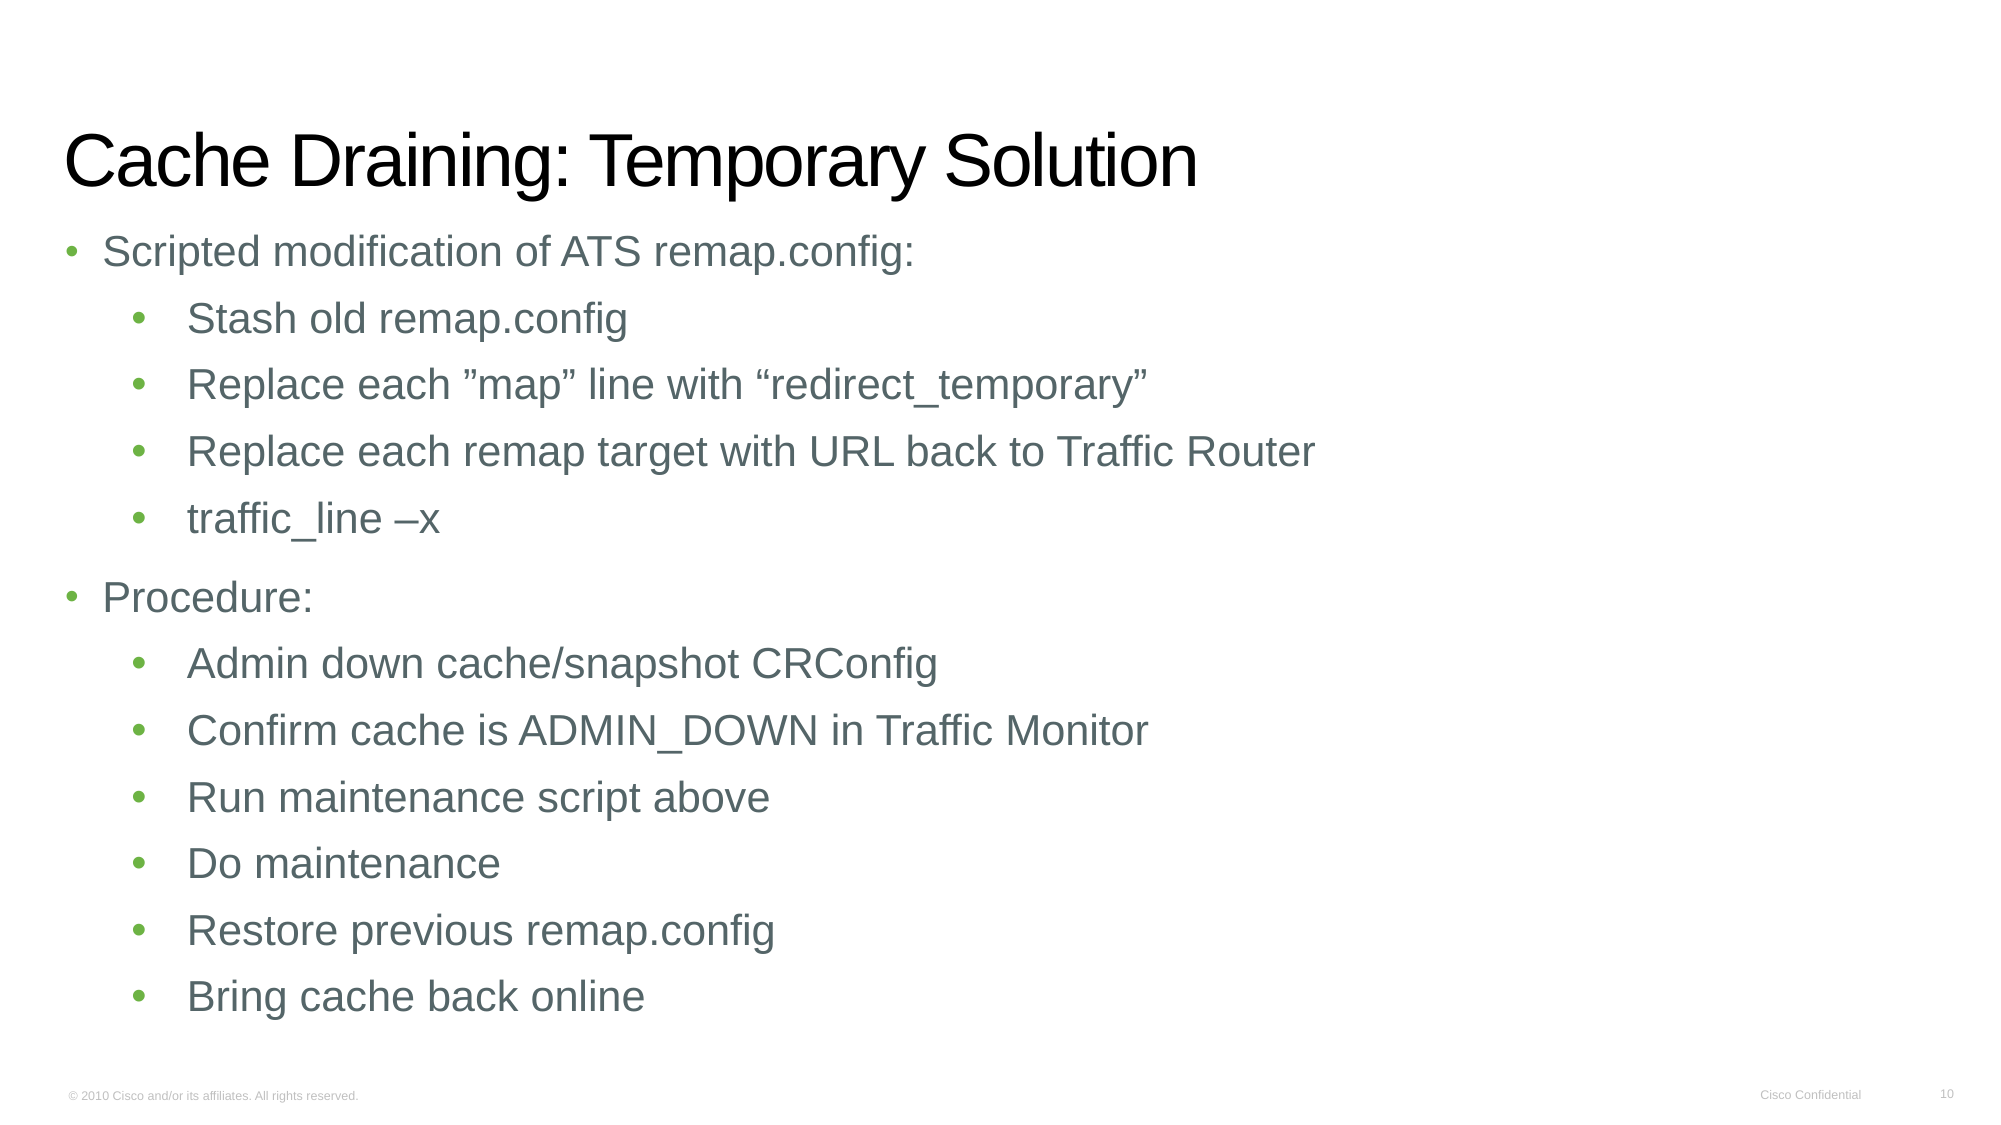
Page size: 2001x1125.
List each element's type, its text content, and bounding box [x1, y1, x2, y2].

title Cache Draining: Temporary Solution [50, 70, 1929, 209]
list Scripted modification of ATS remap.config: Stash old remap.config Replace each ”map” line with “redirect_temporary” Replace each remap target with URL back to Traffic Router traffic_line –x Procedure: Admin down cache/snapshot CRConfig Confirm cache is ADMIN_DOWN in Traffic Monitor Run maintenance script above Do maintenance Restore previous remap.config Bring cache back online [50, 219, 1921, 1035]
